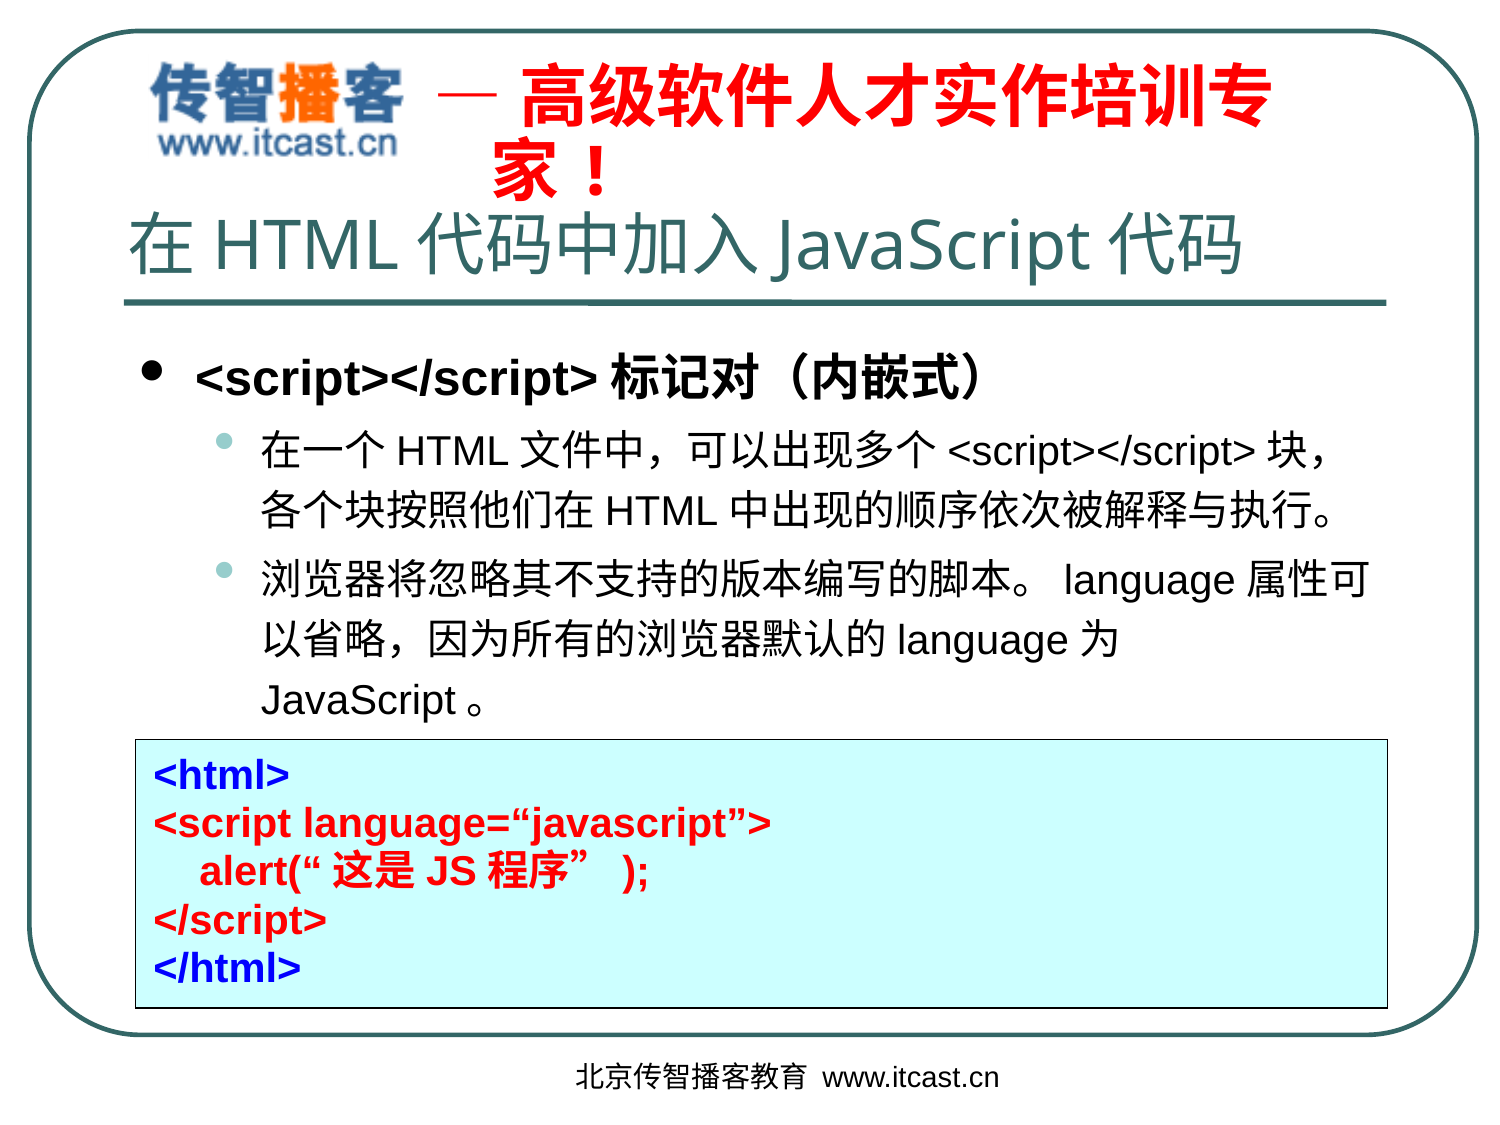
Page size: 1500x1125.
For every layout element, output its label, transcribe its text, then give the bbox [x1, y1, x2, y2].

list <script></script>标记对（内嵌式） 在一个HTML文件中，可以出现多个<script></script>块，各个块按照他们在HTML中出现的顺序依次被解释与执行。 浏览器将忽略其不支持的版本编写的脚本。language属性可以省略，因为所有的浏览器默认的language为JavaScript。 [123, 326, 1387, 705]
text_box <html> <script language=“javascript”> alert(“这是JS程序”); </script> </html> [135, 739, 1388, 1009]
title 在HTML代码中加入JavaScript代码 [111, 54, 1375, 292]
